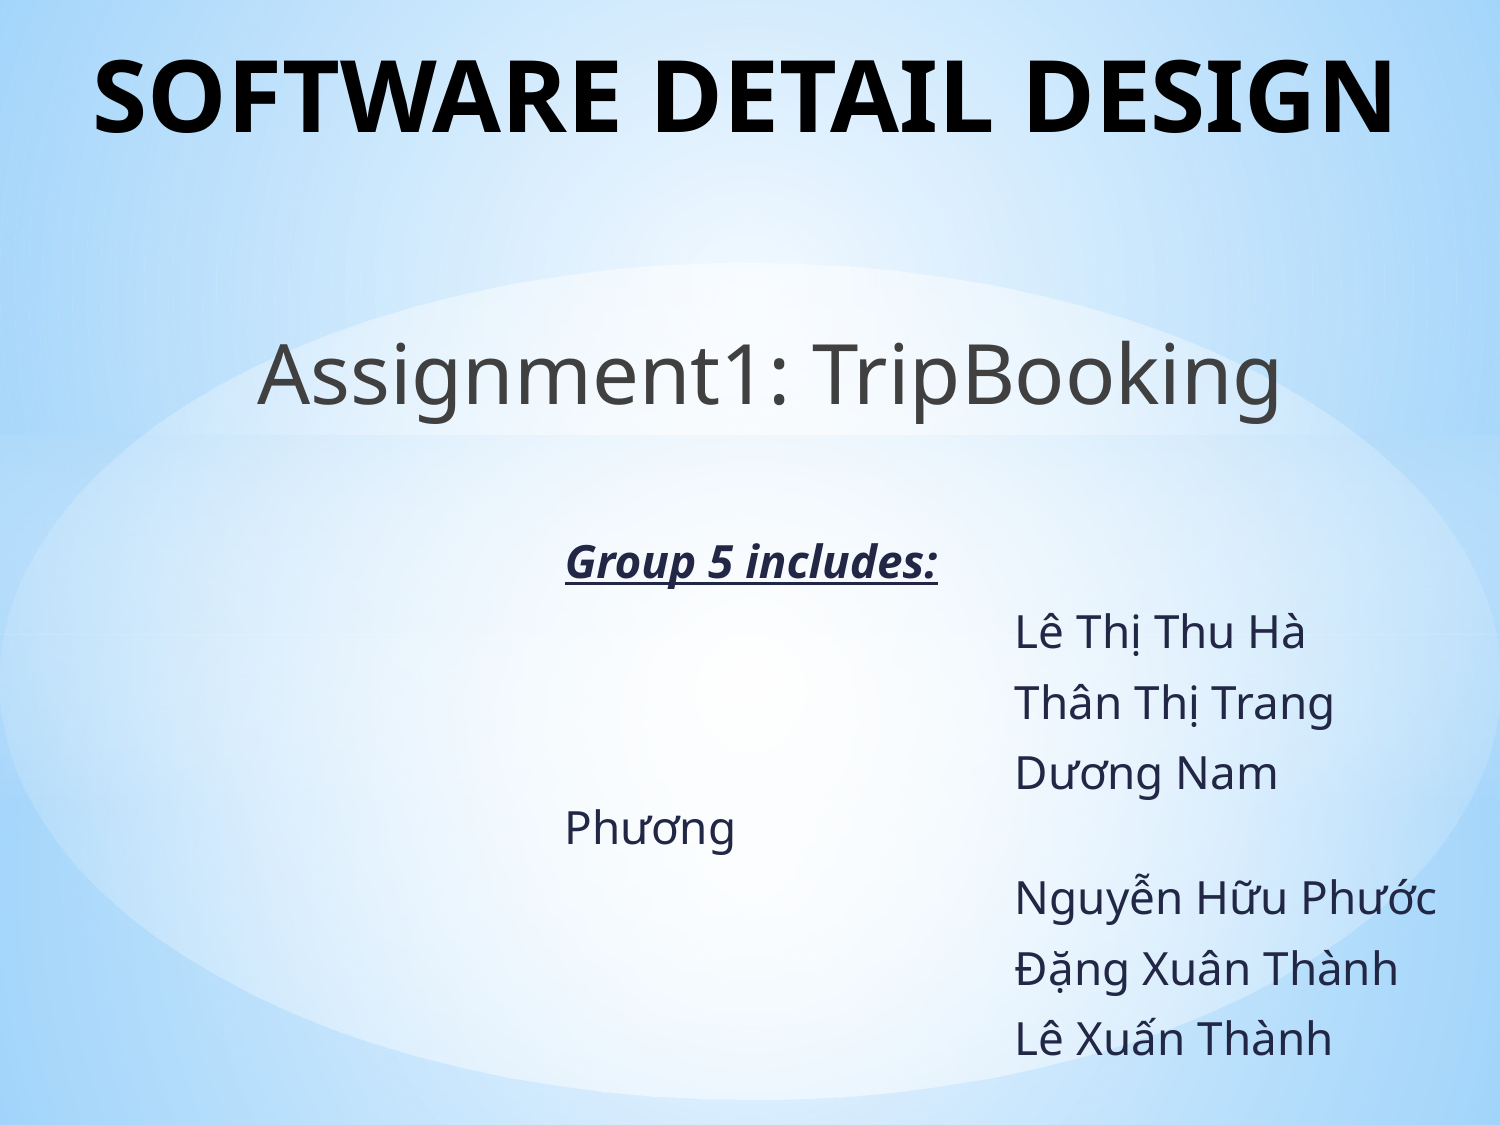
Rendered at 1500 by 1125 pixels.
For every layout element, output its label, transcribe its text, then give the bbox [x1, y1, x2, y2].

subtitle Group 5 includes: Lê Thị Thu Hà Thân Thị Trang Dương Nam Phương Nguyễn Hữu Phước Đặng Xuân Thành Lê Xuấn Thành [549, 525, 1475, 1100]
text_box Assignment1: TripBooking [62, 313, 1450, 489]
title SOFTWARE DETAIL DESIGN [37, 24, 1425, 200]
